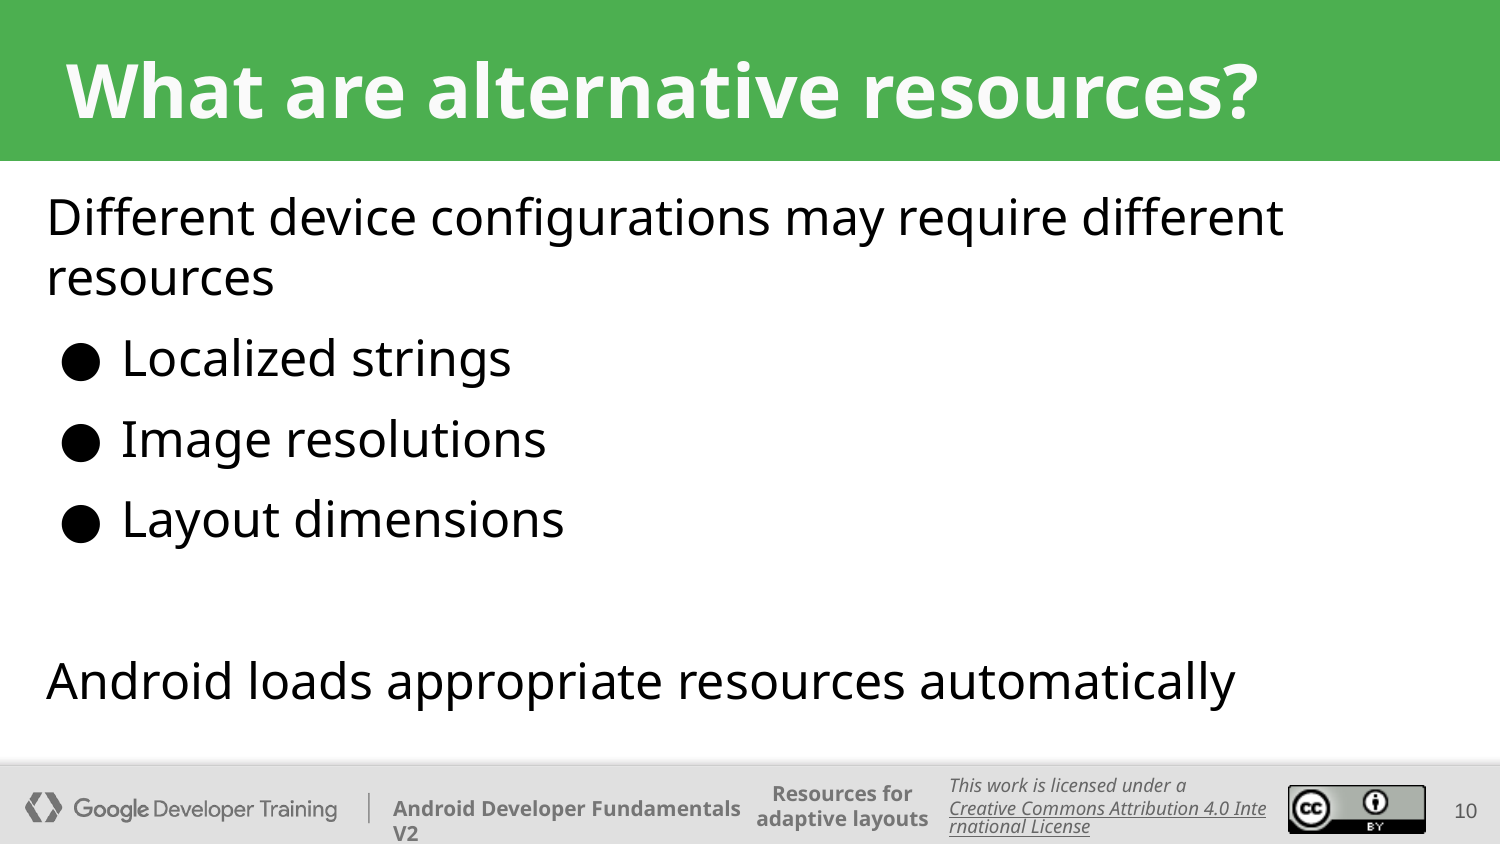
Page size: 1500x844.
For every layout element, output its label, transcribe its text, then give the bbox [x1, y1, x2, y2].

picture [0, 161, 1500, 844]
list Different device configurations may require different resources Localized strings Image resolutions Layout dimensions Android loads appropriate resources automatically [31, 170, 1469, 747]
slide_number ‹#› [1402, 777, 1493, 842]
title What are alternative resources? [51, 28, 1449, 122]
